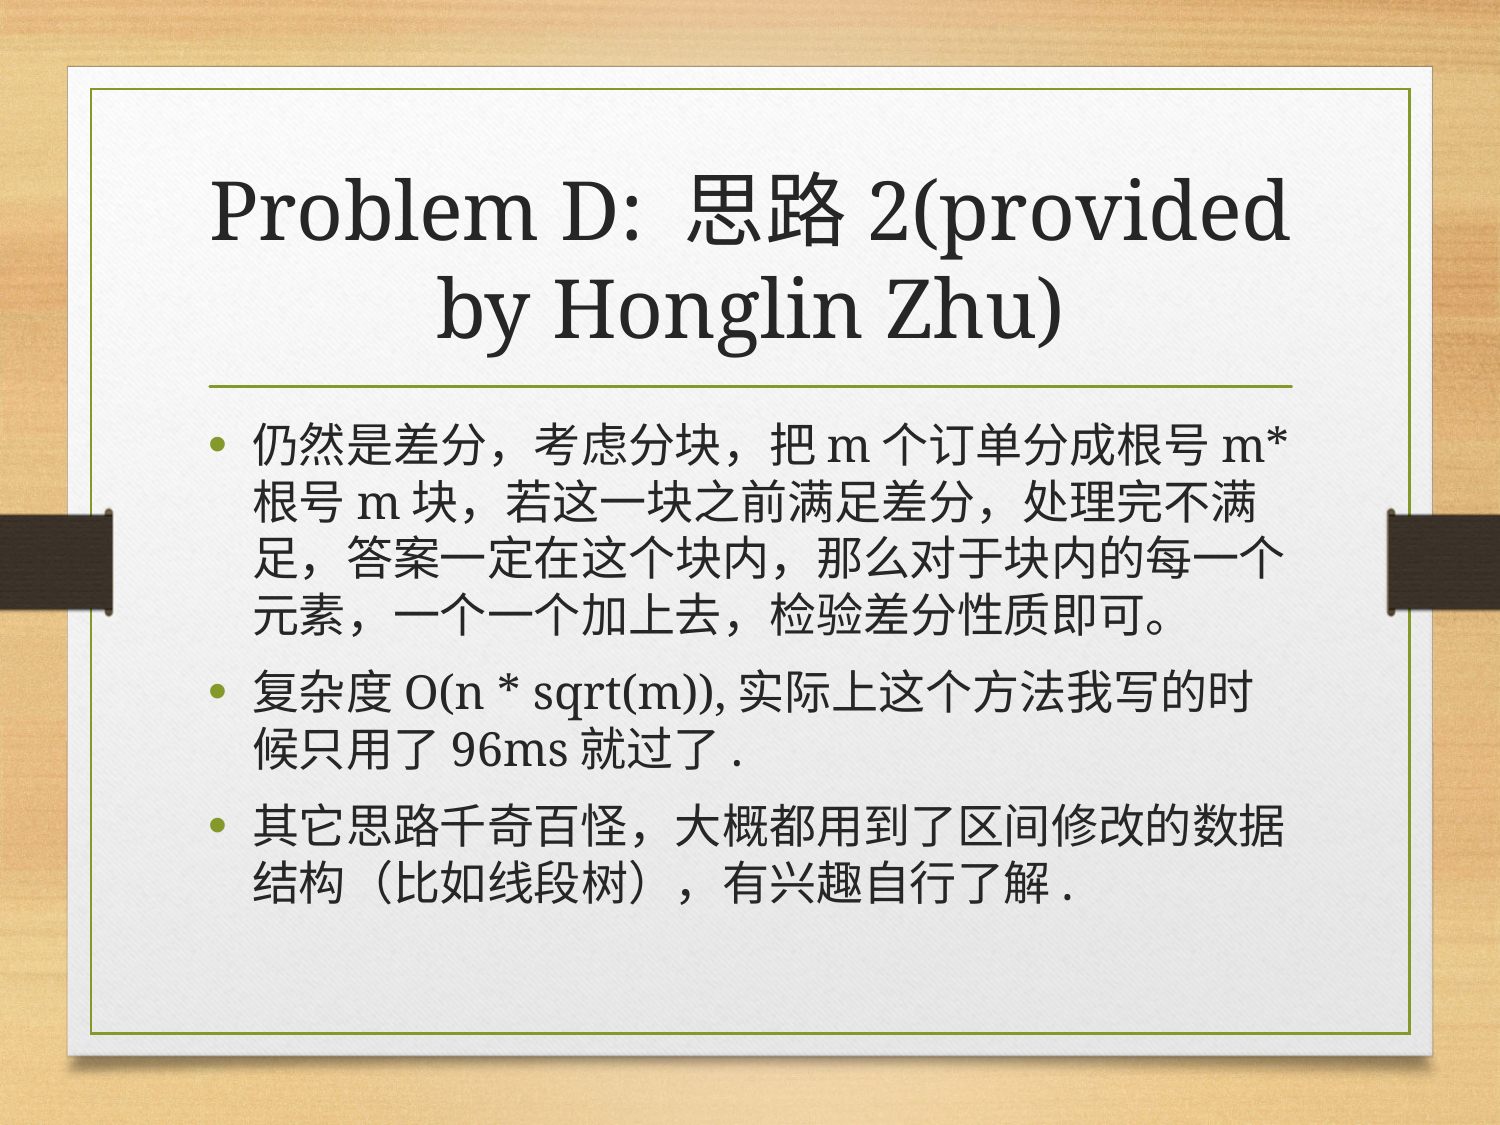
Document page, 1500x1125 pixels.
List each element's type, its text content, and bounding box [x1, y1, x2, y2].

list 仍然是差分，考虑分块，把m个订单分成根号m*根号m块，若这一块之前满足差分，处理完不满足，答案一定在这个块内，那么对于块内的每一个元素，一个一个加上去，检验差分性质即可。 复杂度O(n * sqrt(m)),实际上这个方法我写的时候只用了96ms就过了. 其它思路千奇百怪，大概都用到了区间修改的数据结构（比如线段树），有兴趣自行了解. [193, 408, 1309, 974]
title Problem D: 思路2(provided by Honglin Zhu) [193, 150, 1309, 365]
picture [0, 0, 1500, 1125]
